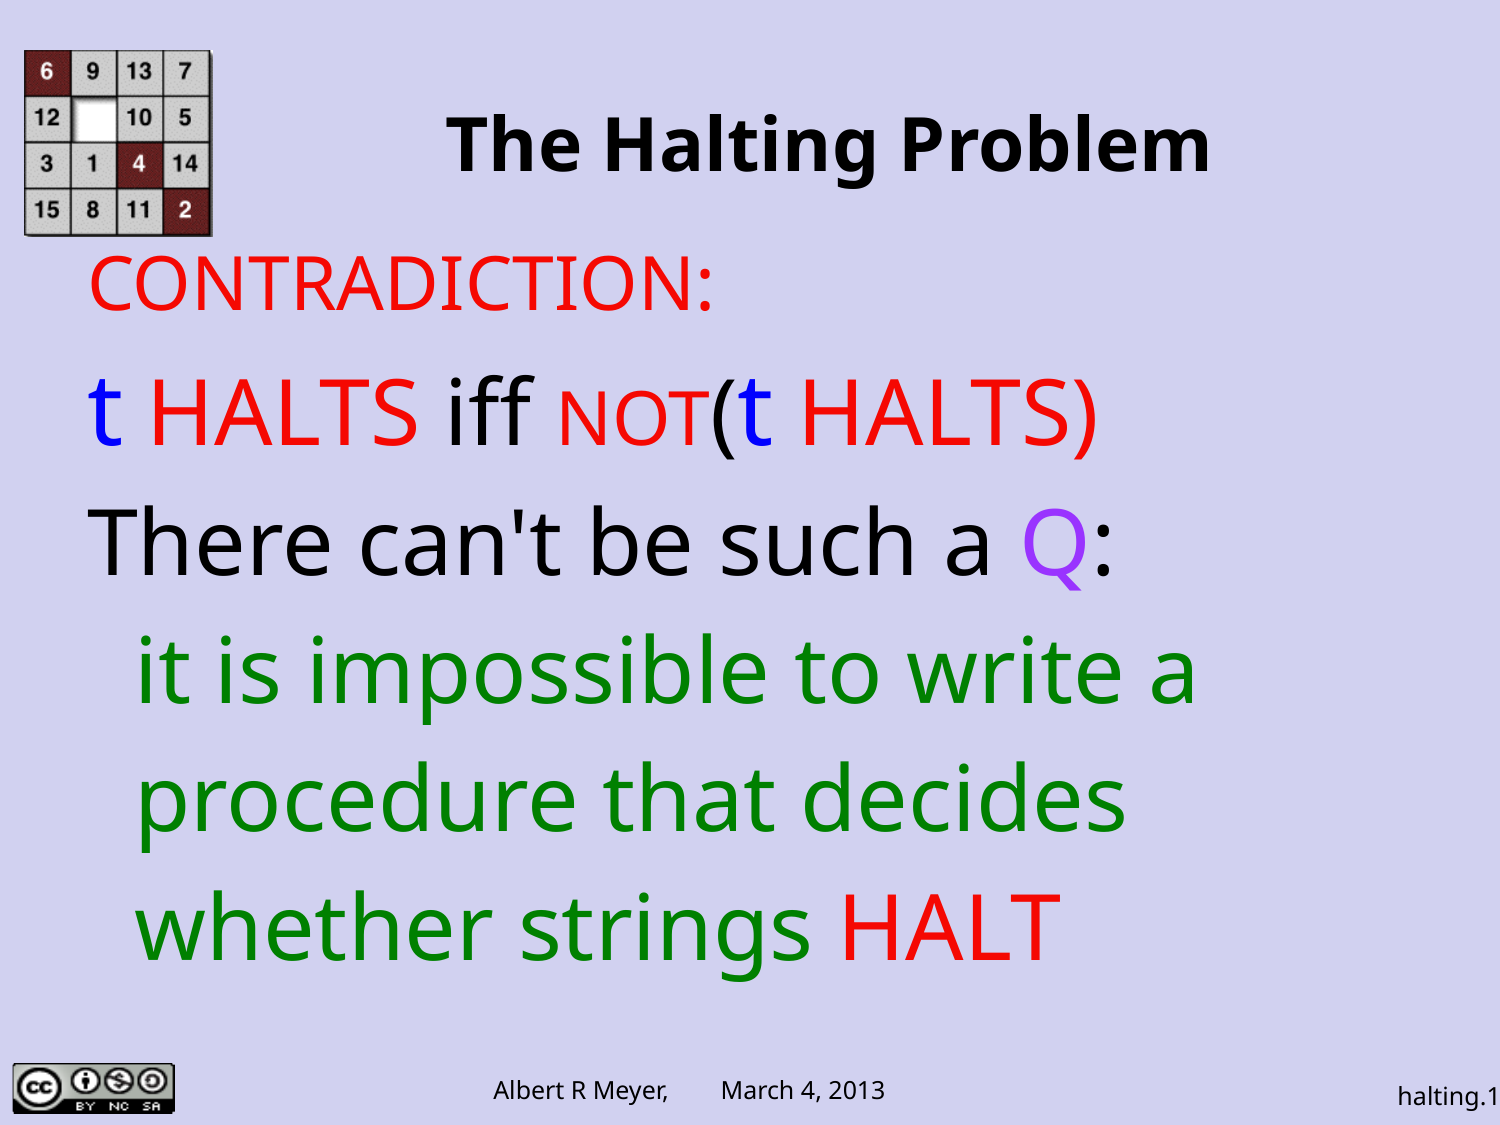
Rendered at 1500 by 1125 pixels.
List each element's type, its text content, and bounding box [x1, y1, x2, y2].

list CONTRADICTION: t HALTS iff NOT(t HALTS) There can't be such a Q: it is impossible to write a procedure that decides whether strings HALT [71, 227, 1456, 1058]
picture [24, 50, 213, 237]
title The Halting Problem [272, 59, 1388, 225]
picture [12, 1063, 175, 1114]
